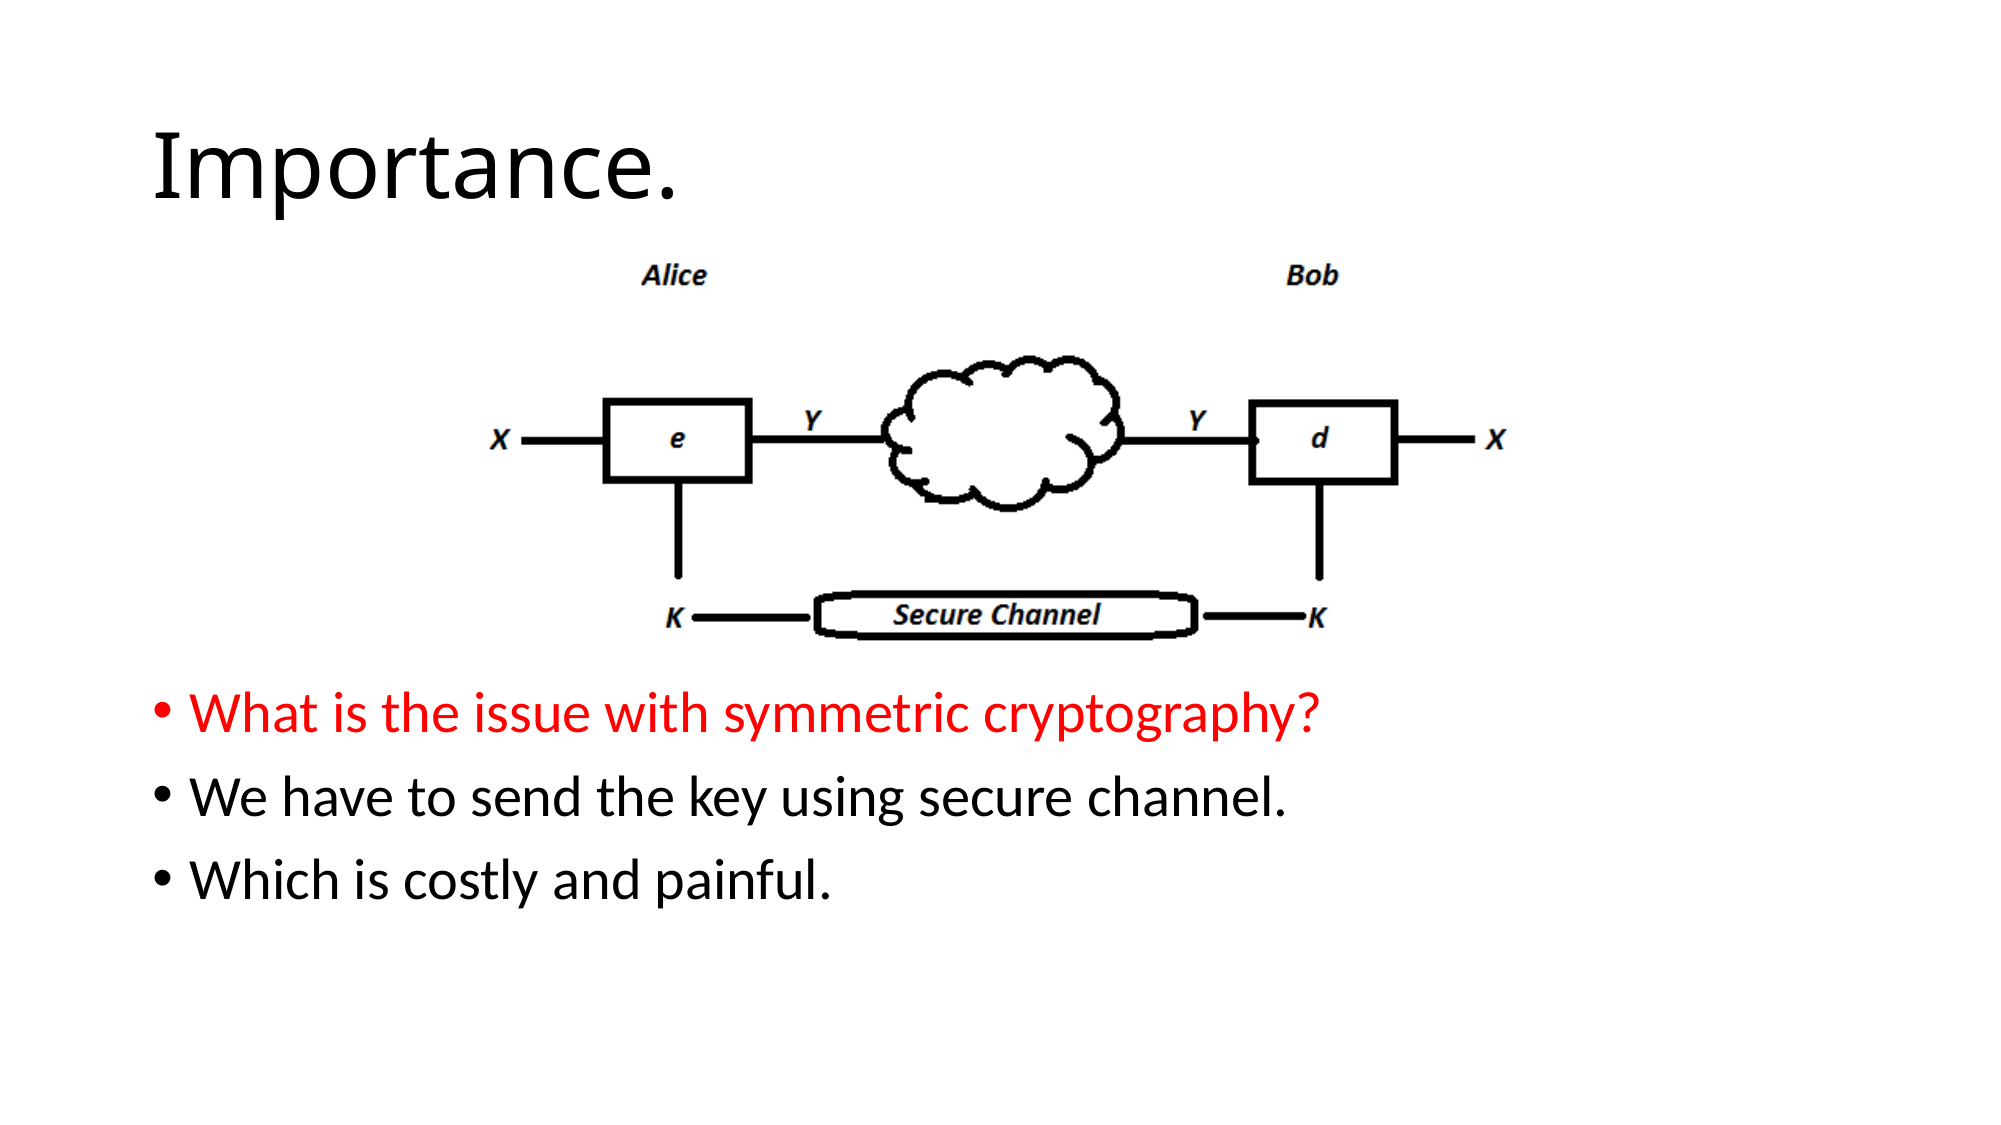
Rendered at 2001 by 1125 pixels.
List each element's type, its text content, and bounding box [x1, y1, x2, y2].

picture [459, 226, 1541, 675]
title Importance. [137, 59, 1863, 278]
list What is the issue with symmetric cryptography? We have to send the key using secure channel. Which is costly and painful. [137, 674, 1863, 1022]
